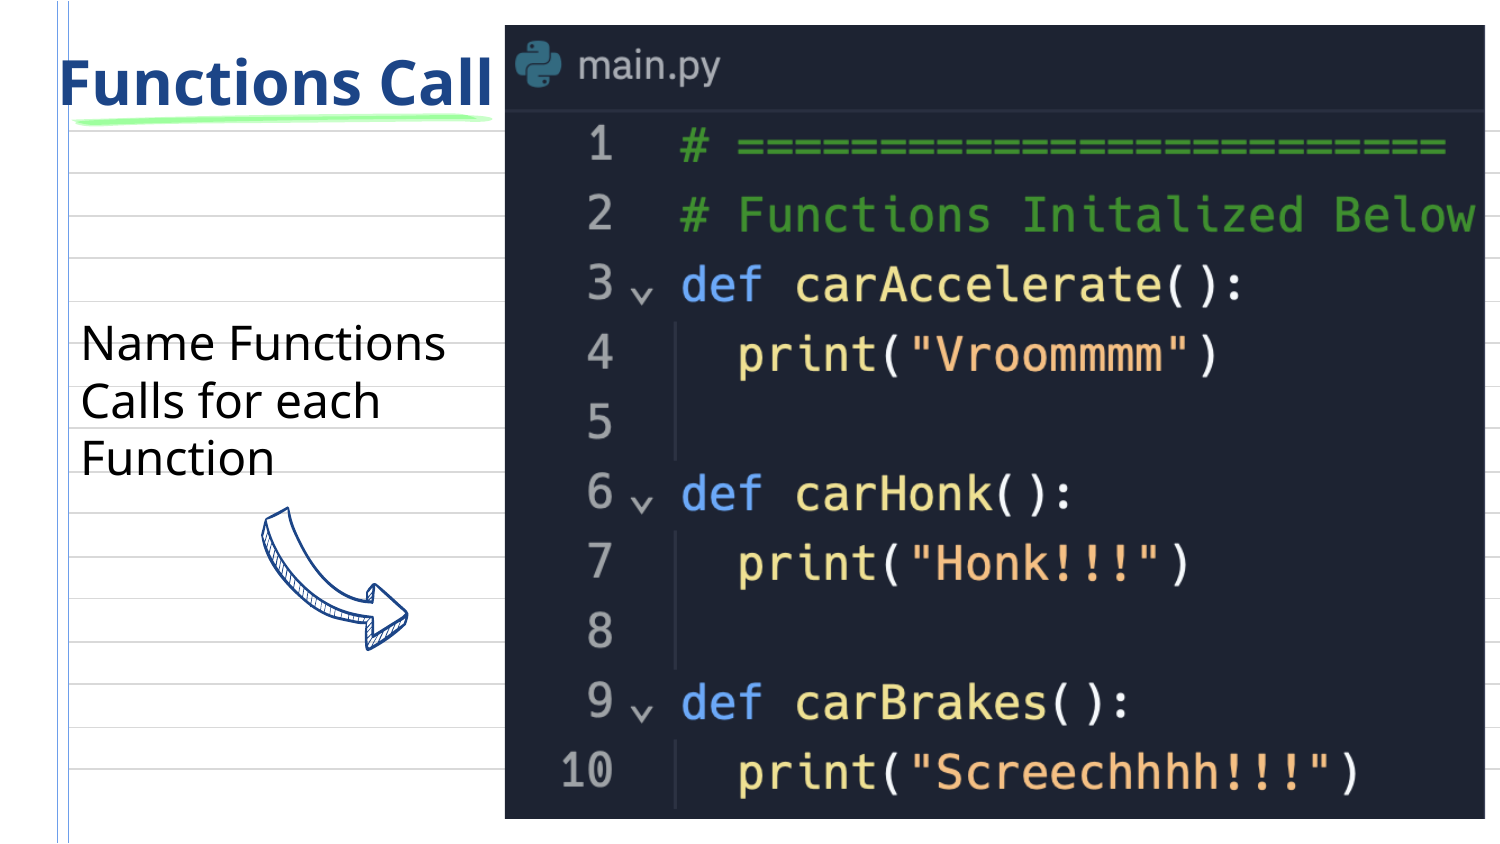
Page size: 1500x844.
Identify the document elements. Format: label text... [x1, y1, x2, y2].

text_box [263, 546, 409, 652]
picture [504, 25, 1486, 819]
subtitle Name Functions Calls for each Function [65, 297, 499, 546]
title Functions Call [0, 42, 499, 127]
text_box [64, 113, 495, 127]
